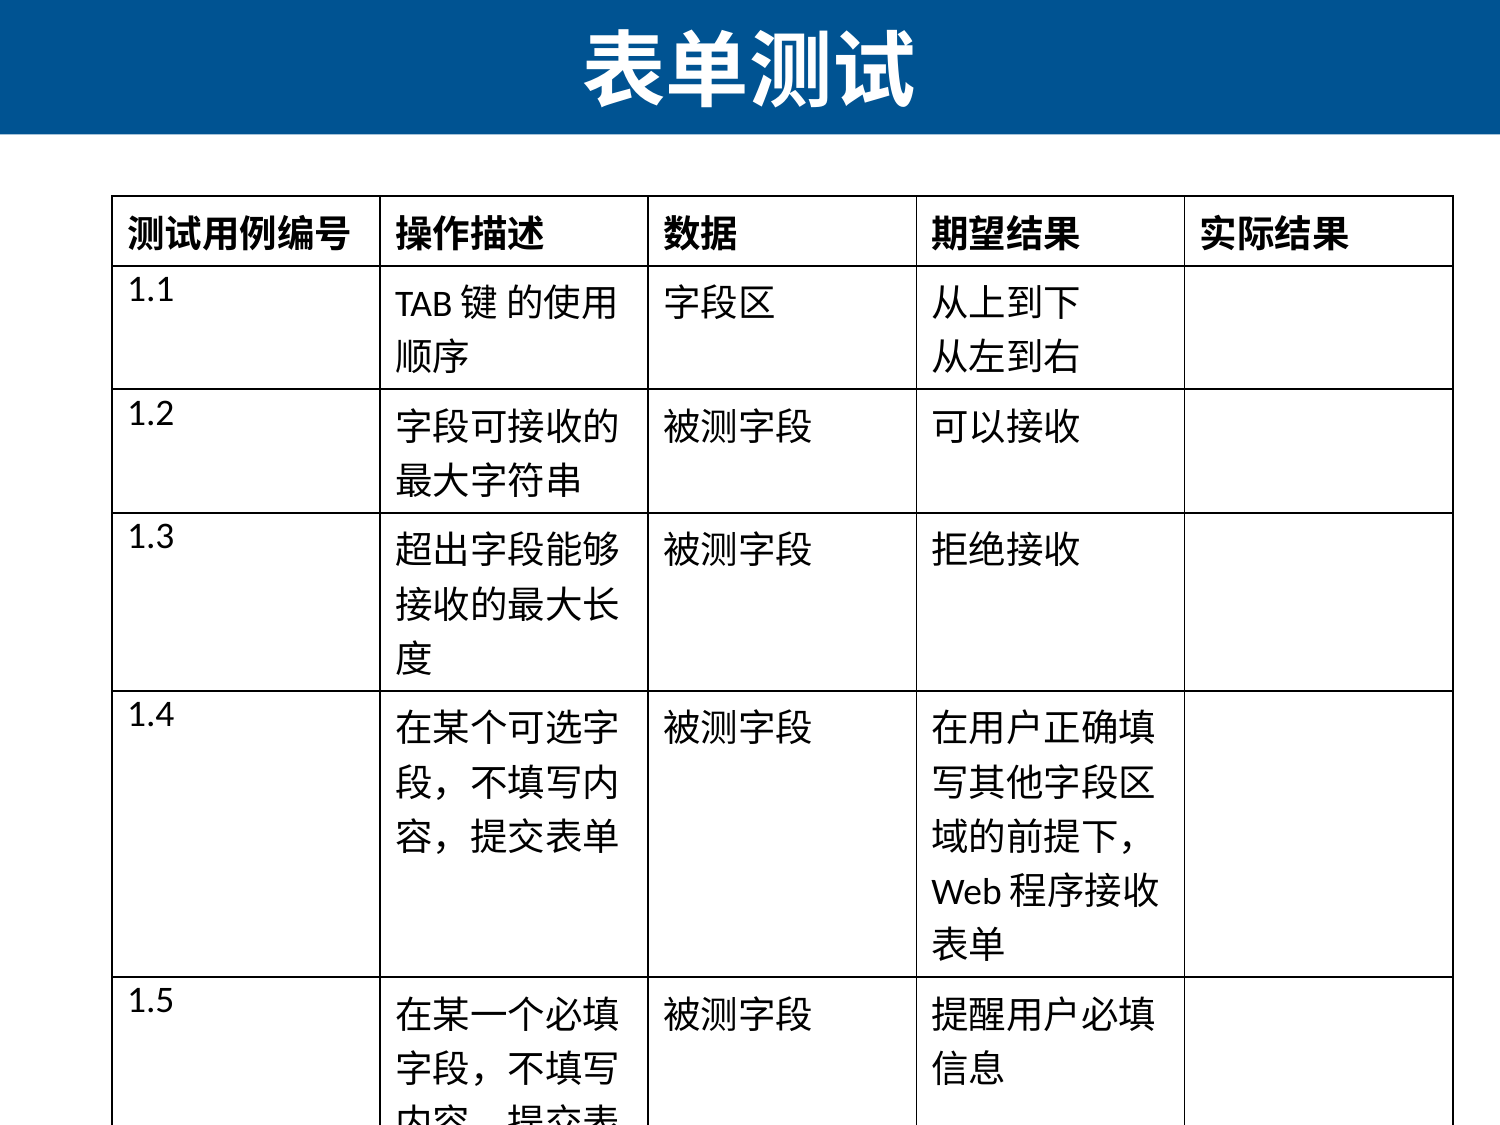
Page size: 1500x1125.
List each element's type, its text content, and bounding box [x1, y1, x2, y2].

table_cell 被测字段 [649, 692, 916, 976]
table_cell 1.3 [113, 514, 379, 690]
table_cell 可以接收 [917, 390, 1184, 512]
table_cell 提醒用户必填信息 [917, 978, 1184, 1125]
table_header 期望结果 [917, 197, 1184, 265]
table_cell 字段区 [649, 267, 916, 388]
table_cell 被测字段 [649, 390, 916, 512]
table_cell [1185, 514, 1452, 690]
table_cell 字段可接收的最大字符串 [381, 390, 647, 512]
table_cell 被测字段 [649, 978, 916, 1125]
table_cell 在某一个必填字段，不填写内容，提交表单 [381, 978, 647, 1125]
table_cell [1185, 390, 1452, 512]
table_cell 1.1 [113, 267, 379, 388]
title 表单测试 [0, 0, 1500, 135]
table_cell [1185, 692, 1452, 976]
table_header 数据 [649, 197, 916, 265]
table_cell [1185, 267, 1452, 388]
table_cell 在用户正确填写其他字段区域的前提下，Web程序接收表单 [917, 692, 1184, 976]
table_cell 从上到下 从左到右 [917, 267, 1184, 388]
table_cell 被测字段 [649, 514, 916, 690]
table_cell 1.2 [113, 390, 379, 512]
table_header 操作描述 [381, 197, 647, 265]
table_cell 在某个可选字段，不填写内容，提交表单 [381, 692, 647, 976]
table_cell 1.5 [113, 978, 379, 1125]
table_cell [1185, 978, 1452, 1125]
table_cell 拒绝接收 [917, 514, 1184, 690]
table_cell 超出字段能够接收的最大长度 [381, 514, 647, 690]
table_header 测试用例编号 [113, 197, 379, 265]
table_cell 1.4 [113, 692, 379, 976]
table_header 实际结果 [1185, 197, 1452, 265]
table_cell TAB键 的使用顺序 [381, 267, 647, 388]
